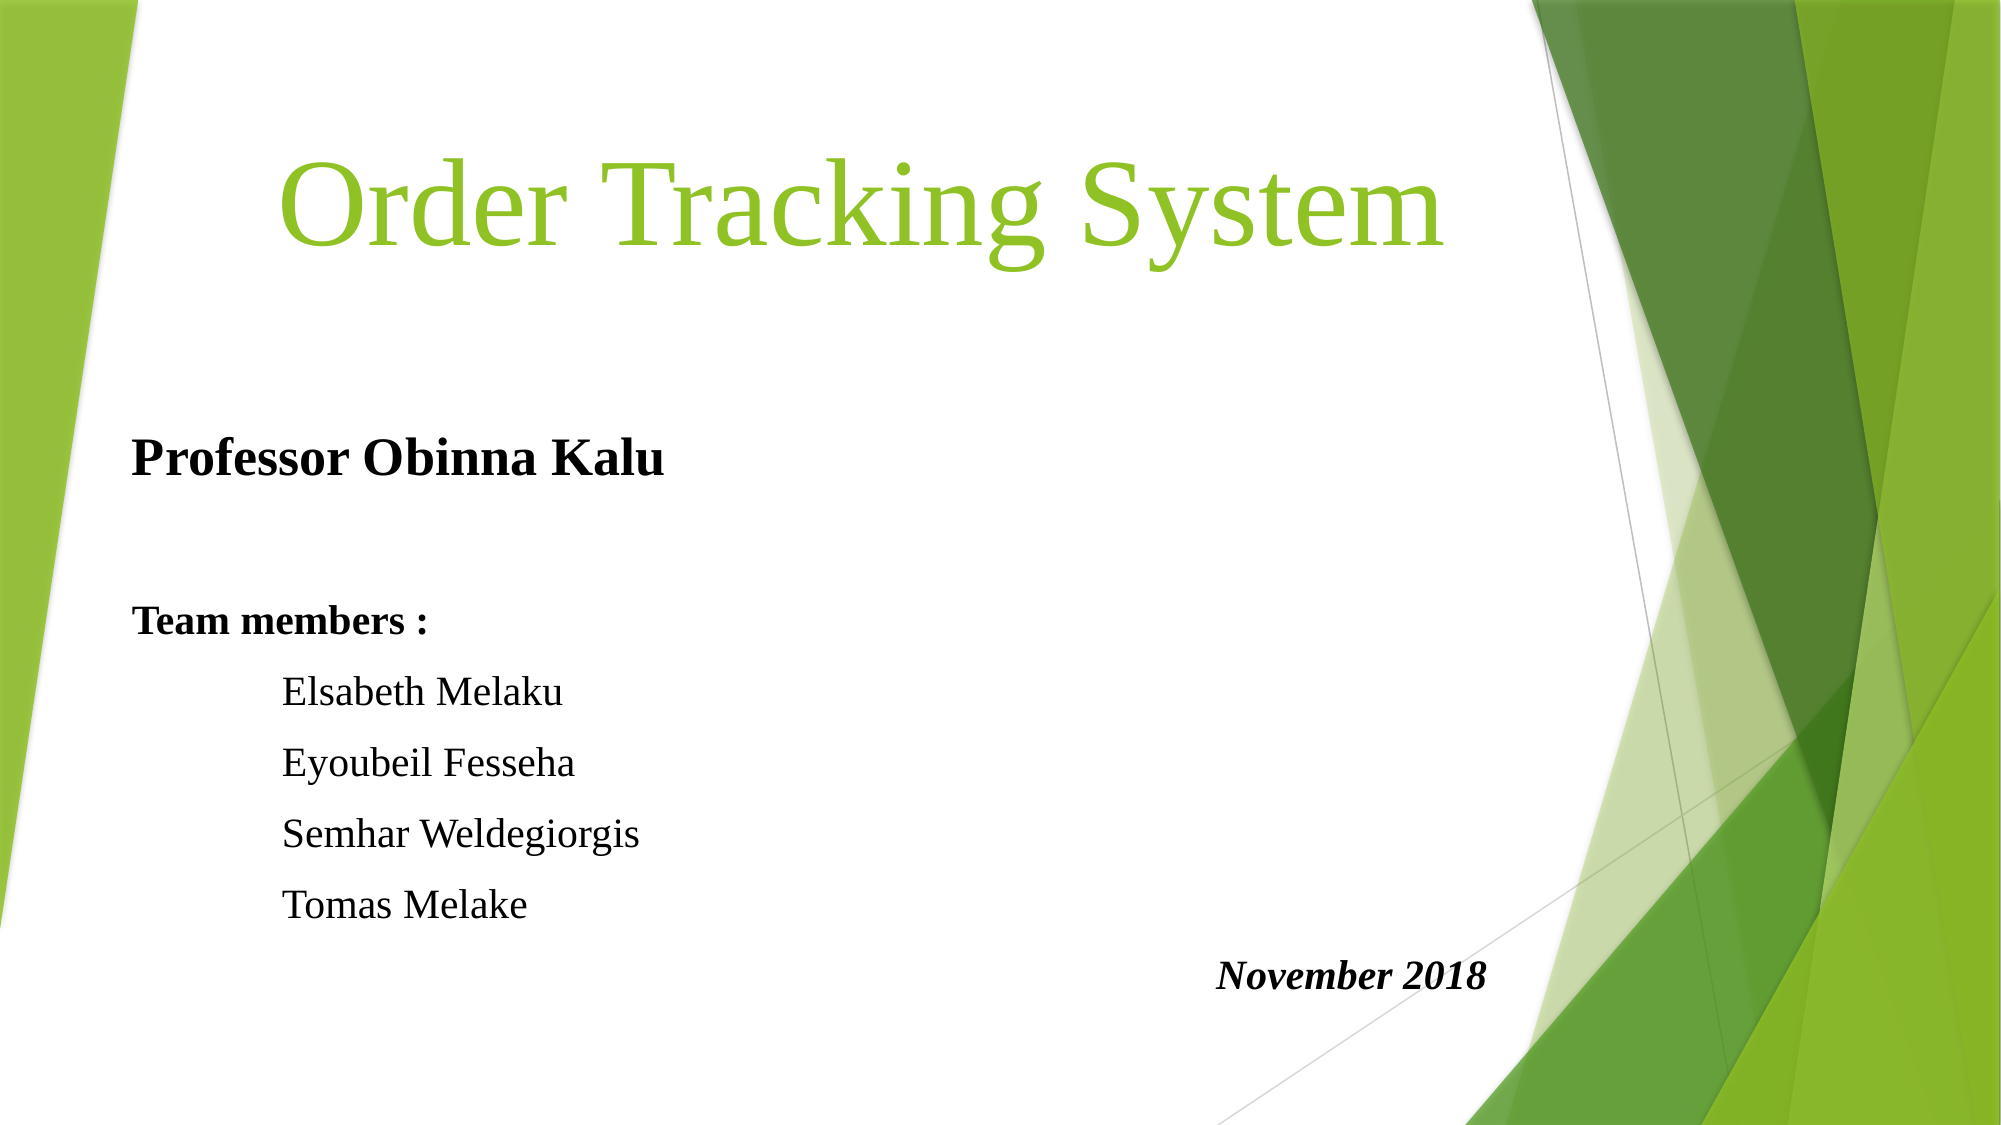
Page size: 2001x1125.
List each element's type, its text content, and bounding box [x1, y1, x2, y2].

text_box Professor Obinna Kalu Team members : Elsabeth Melaku Eyoubeil Fesseha Semhar Weldegiorgis Tomas Melake November 2018 [116, 413, 1559, 1027]
title Order Tracking System [148, 52, 1462, 278]
